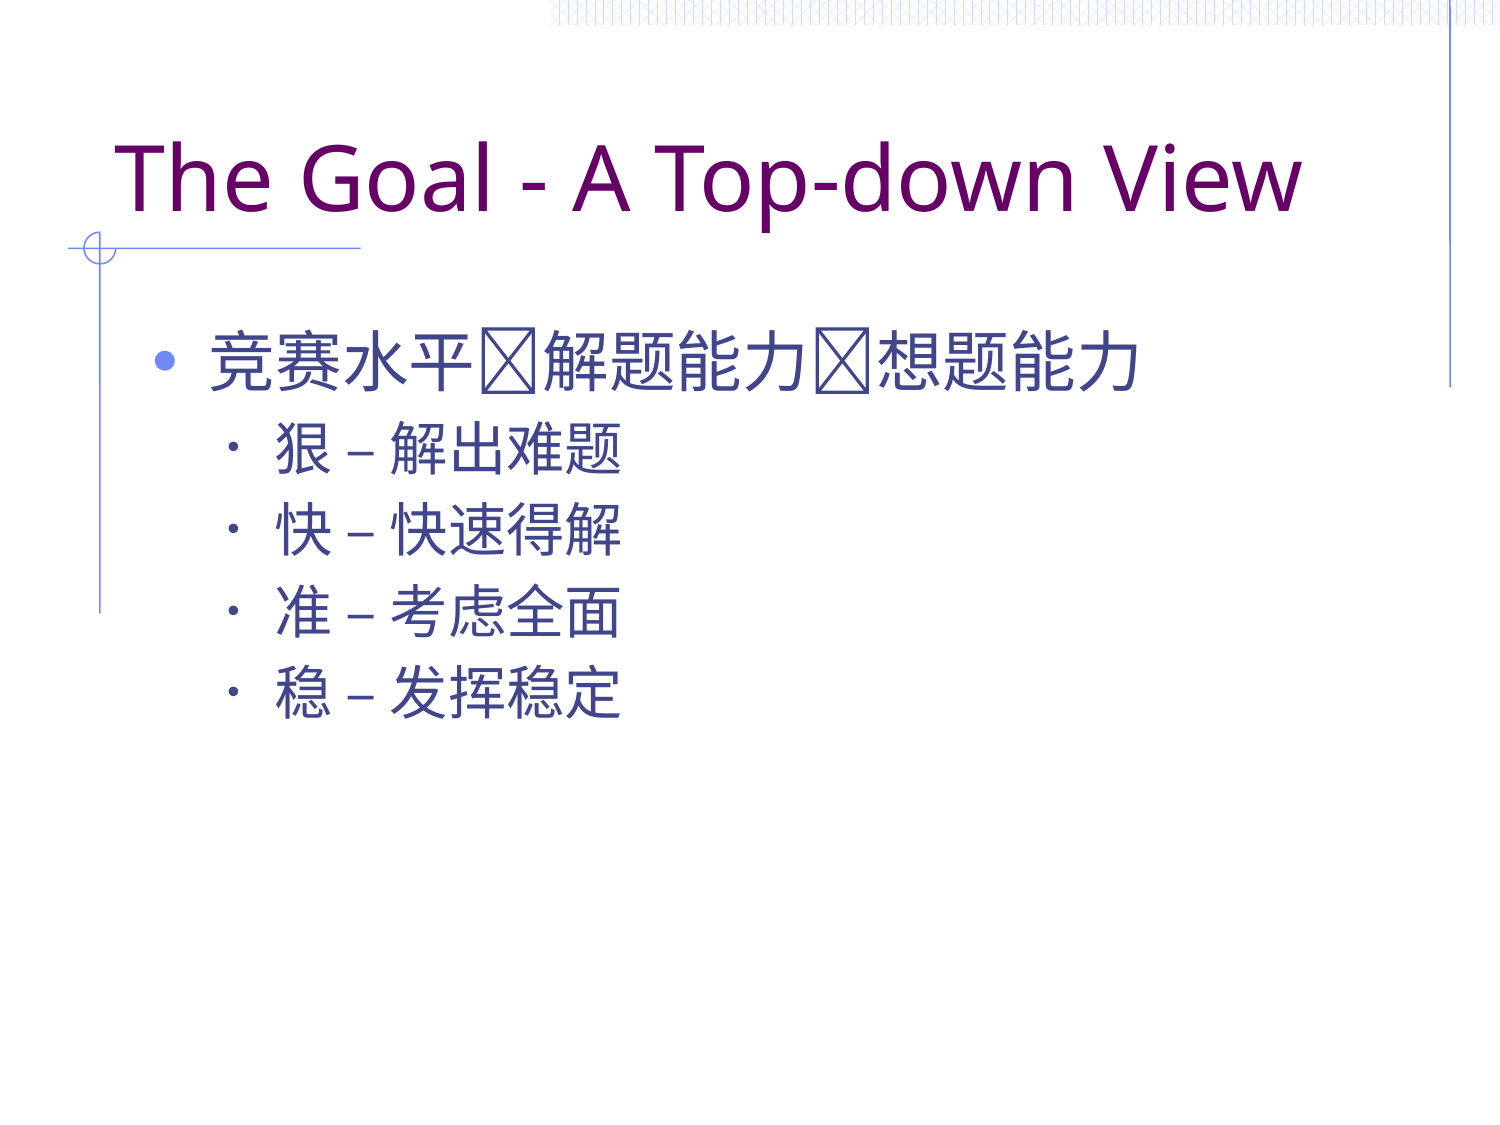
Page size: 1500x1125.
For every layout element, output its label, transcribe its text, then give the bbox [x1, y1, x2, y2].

title The Goal - A Top-down View [99, 50, 1375, 238]
list 竞赛水平解题能力想题能力 狠 – 解出难题 快 – 快速得解 准 – 考虑全面 稳 – 发挥稳定 [137, 312, 1413, 988]
